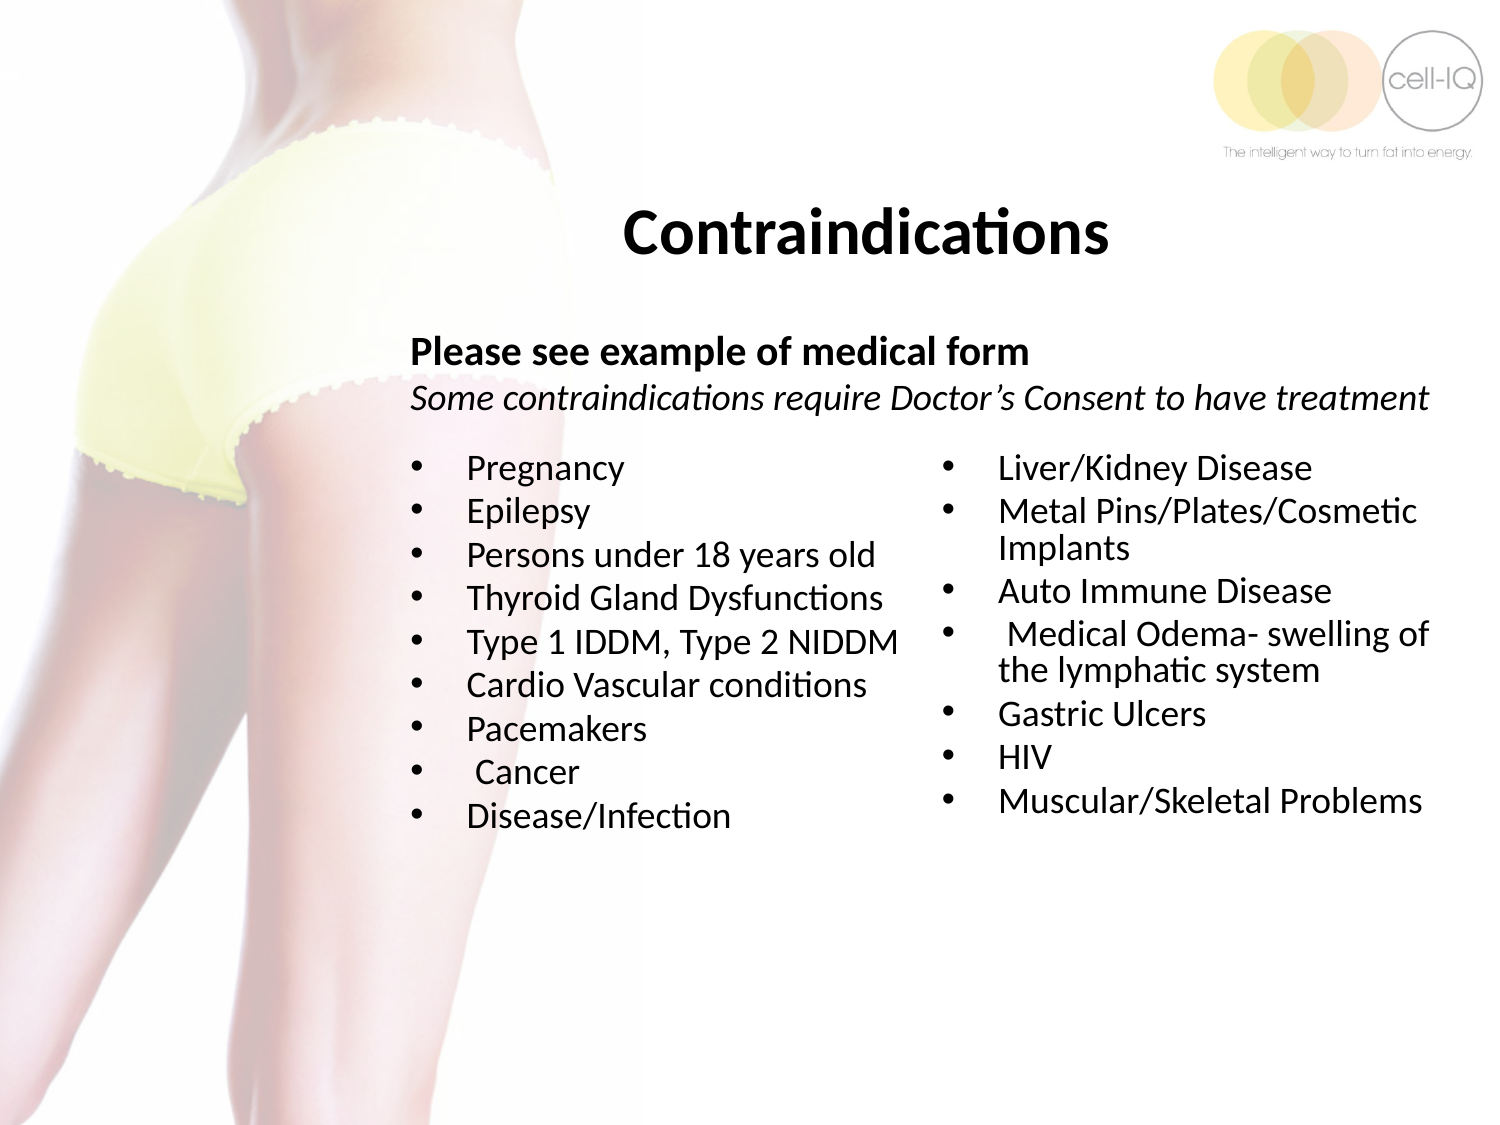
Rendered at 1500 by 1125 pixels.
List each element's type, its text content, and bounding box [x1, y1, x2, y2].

text_box Please see example of medical form Some contraindications require Doctor’s Consent to have treatment [395, 326, 1459, 425]
text_box Contraindications [552, 196, 1182, 275]
text_box Pregnancy Epilepsy Persons under 18 years old Thyroid Gland Dysfunctions Type 1 IDDM, Type 2 NIDDM Cardio Vascular conditions Pacemakers Cancer Disease/Infection [395, 444, 928, 1125]
text_box Liver/Kidney Disease Metal Pins/Plates/Cosmetic Implants Auto Immune Disease Medical Odema- swelling of the lymphatic system Gastric Ulcers HIV Muscular/Skeletal Problems [927, 444, 1447, 828]
picture [1196, 7, 1497, 176]
